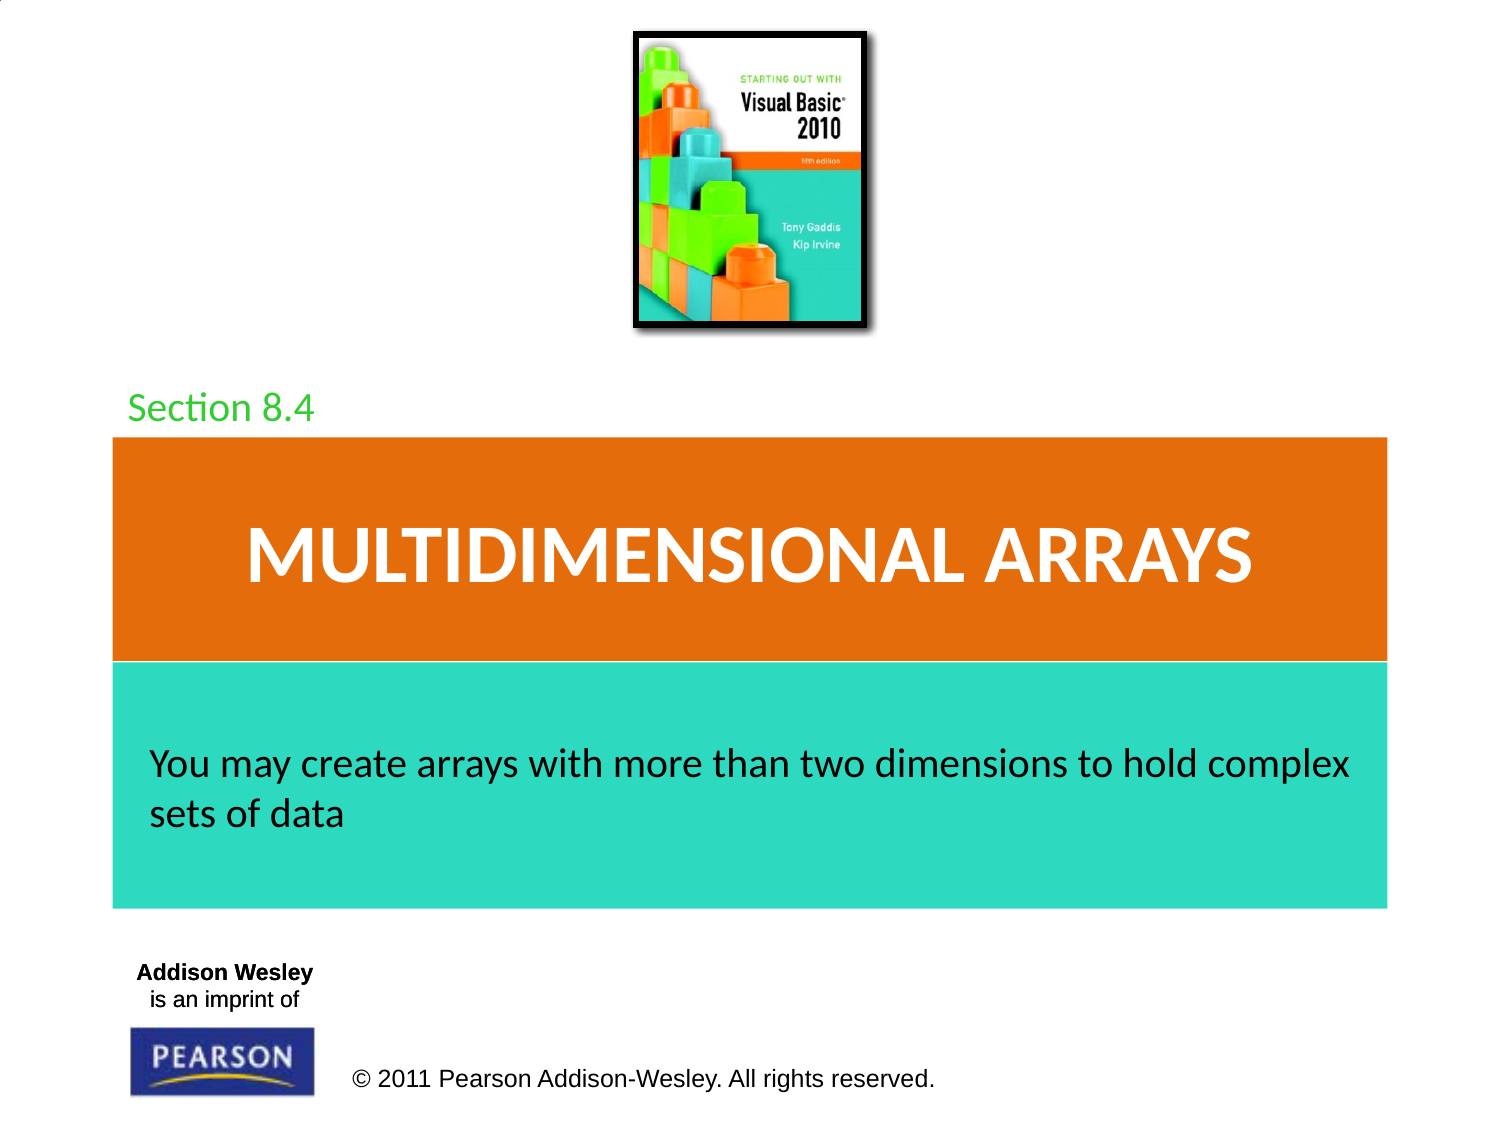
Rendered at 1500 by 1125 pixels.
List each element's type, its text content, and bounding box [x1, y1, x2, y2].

title Multidimensional Arrays [112, 437, 1388, 661]
list You may create arrays with more than two dimensions to hold complex sets of data [112, 662, 1388, 909]
picture [129, 1024, 319, 1100]
list Section 8.4 [112, 362, 1388, 437]
picture [639, 38, 861, 321]
